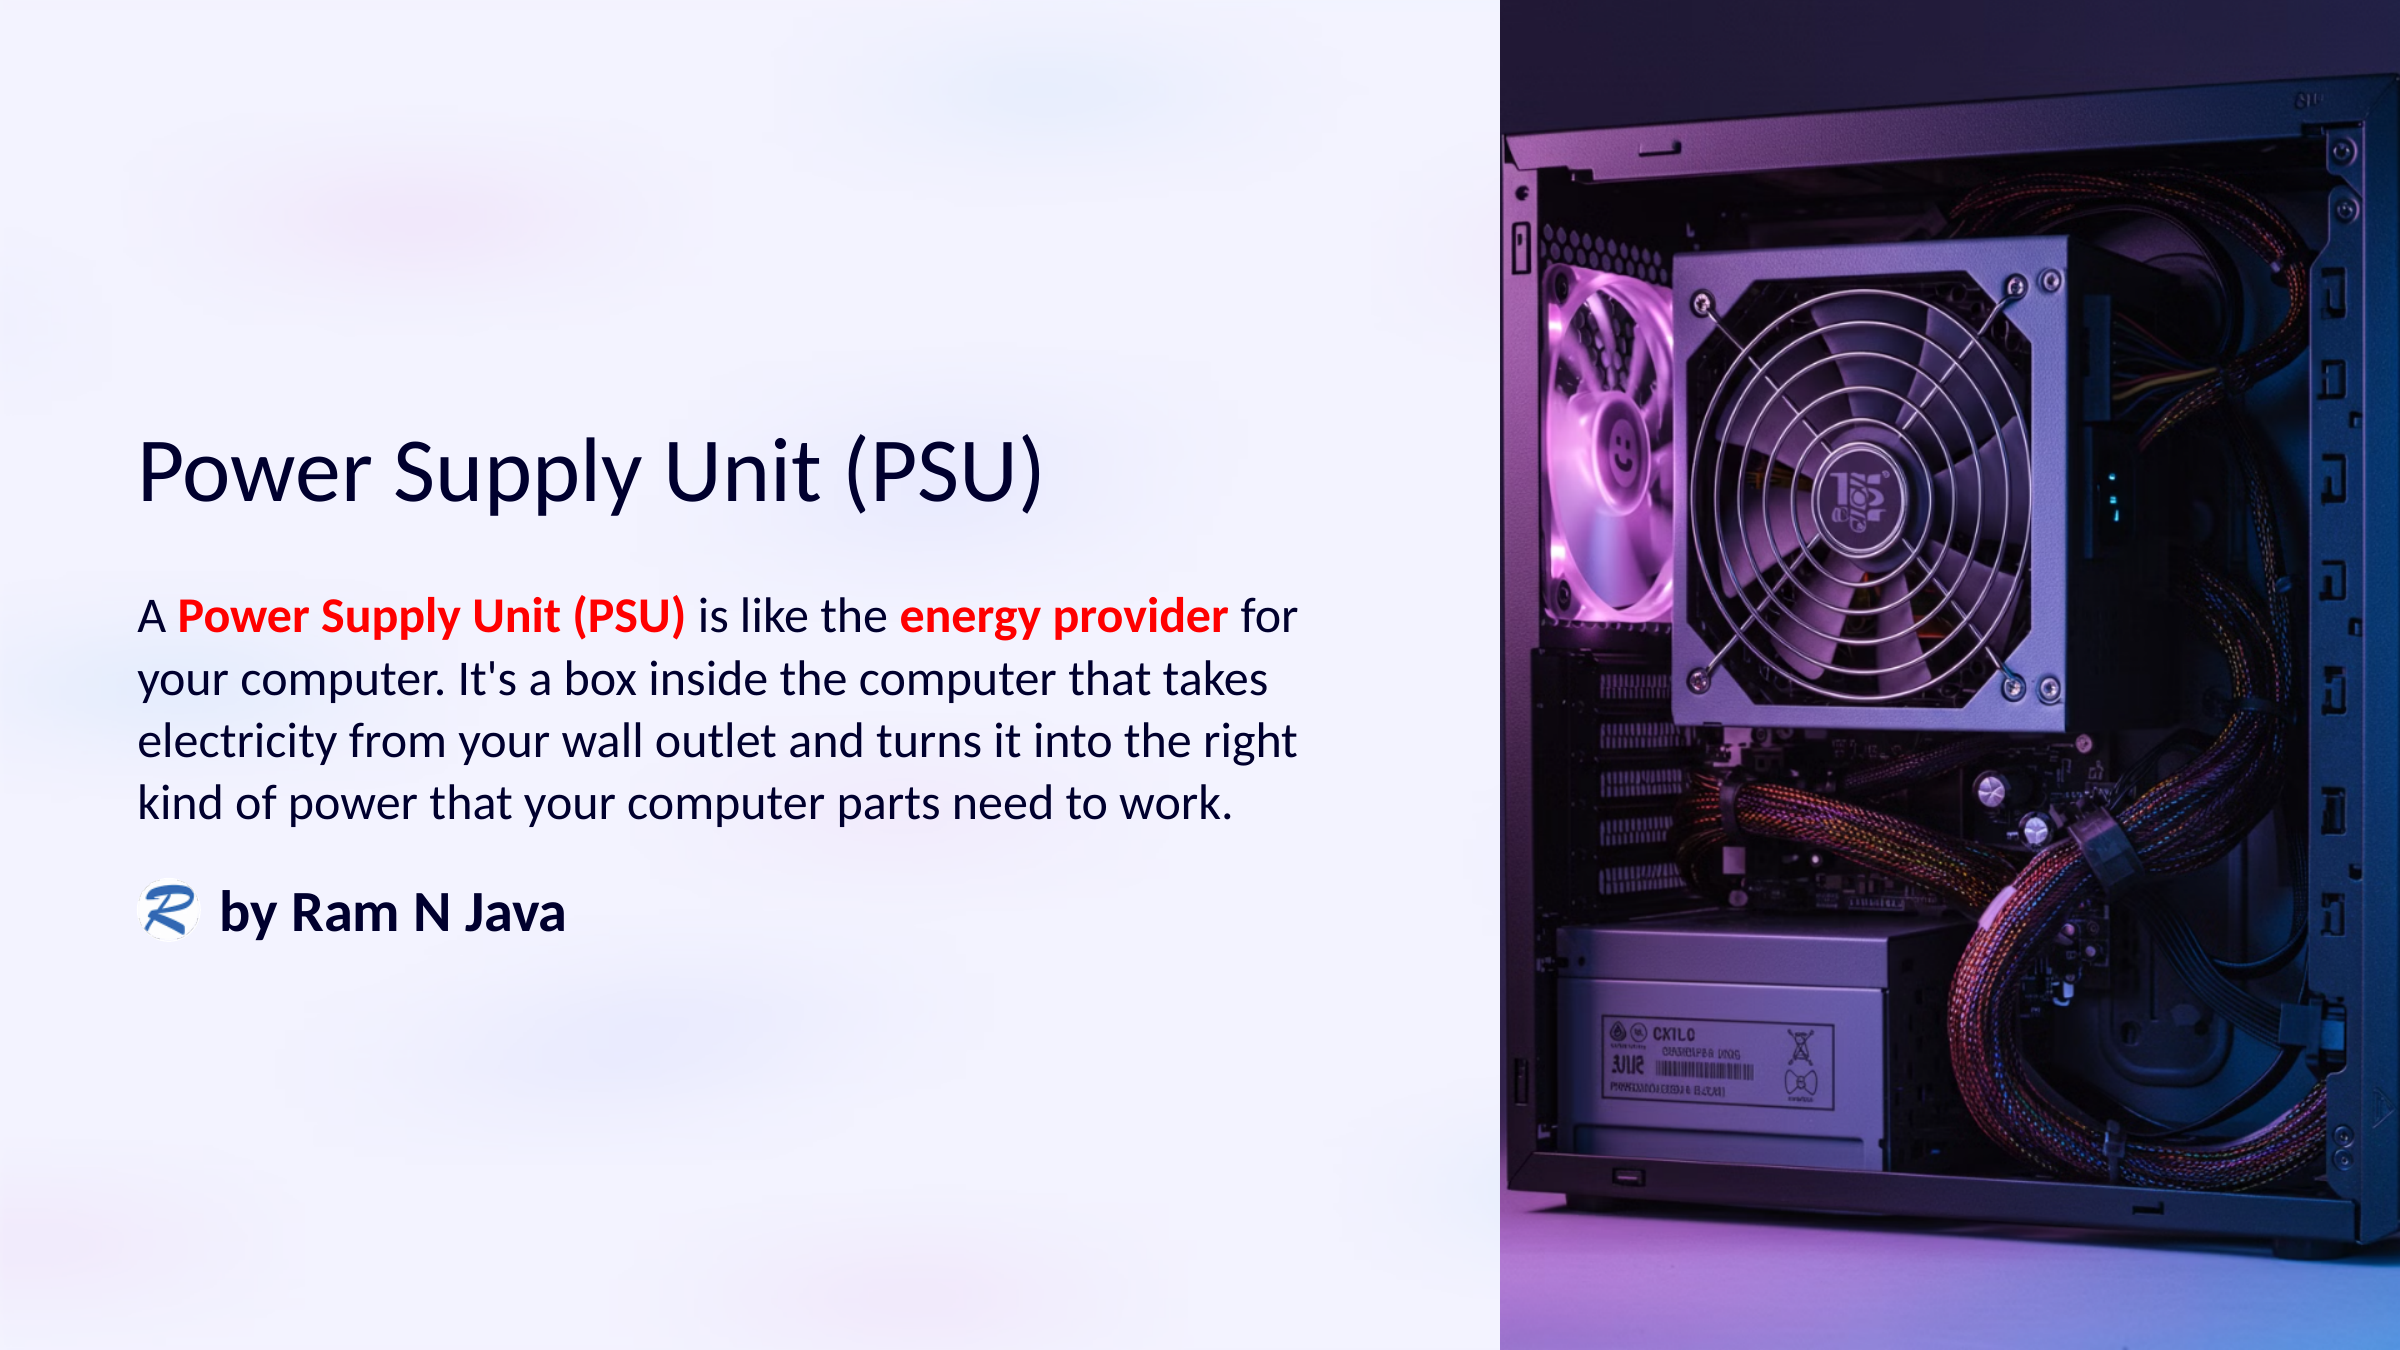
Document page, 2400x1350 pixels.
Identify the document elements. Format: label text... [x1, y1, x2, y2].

text_box Power Supply Unit (PSU) [137, 405, 1199, 522]
picture [1499, 0, 2400, 1350]
text_box A Power Supply Unit (PSU) is like the energy provider for your computer. It's a box inside the computer that takes electricity from your wall outlet and turns it into the right kind of power that your computer parts need to work. [137, 580, 1363, 832]
picture [138, 879, 199, 941]
text_box by Ram N Java [219, 875, 519, 945]
